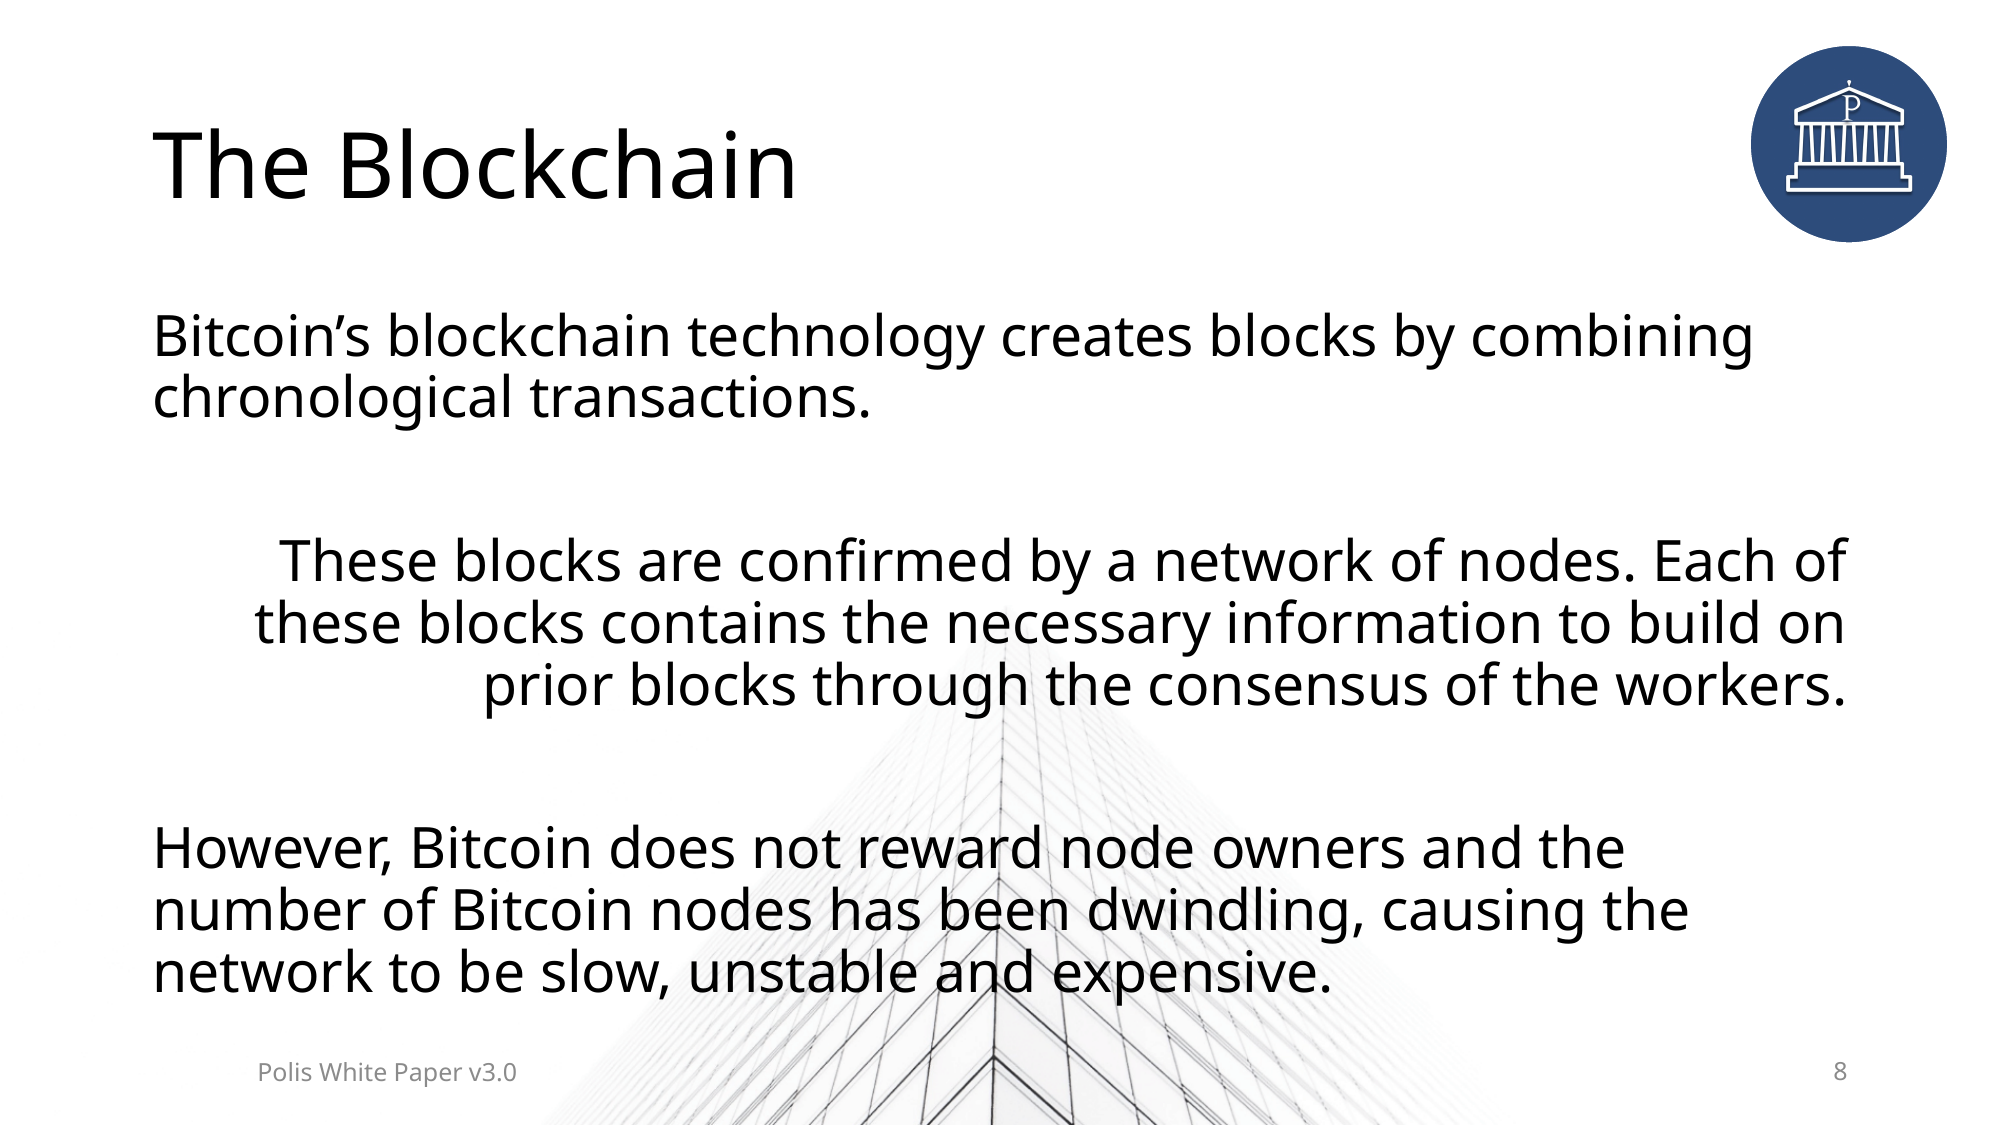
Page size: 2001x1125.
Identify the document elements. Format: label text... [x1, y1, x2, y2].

picture [0, 605, 2000, 1125]
slide_number 8 [1412, 1042, 1863, 1103]
title The Blockchain [137, 59, 1863, 278]
picture [1803, 47, 1947, 241]
list Bitcoin’s blockchain technology creates blocks by combining chronological transactions. These blocks are confirmed by a network of nodes. Each of these blocks contains the necessary information to build on prior blocks through the consensus of the workers. However, Bitcoin does not reward node owners and the number of Bitcoin nodes has been dwindling, causing the network to be slow, unstable and expensive. [137, 299, 1863, 1014]
footer Polis White Paper v3.0 [137, 1041, 638, 1102]
